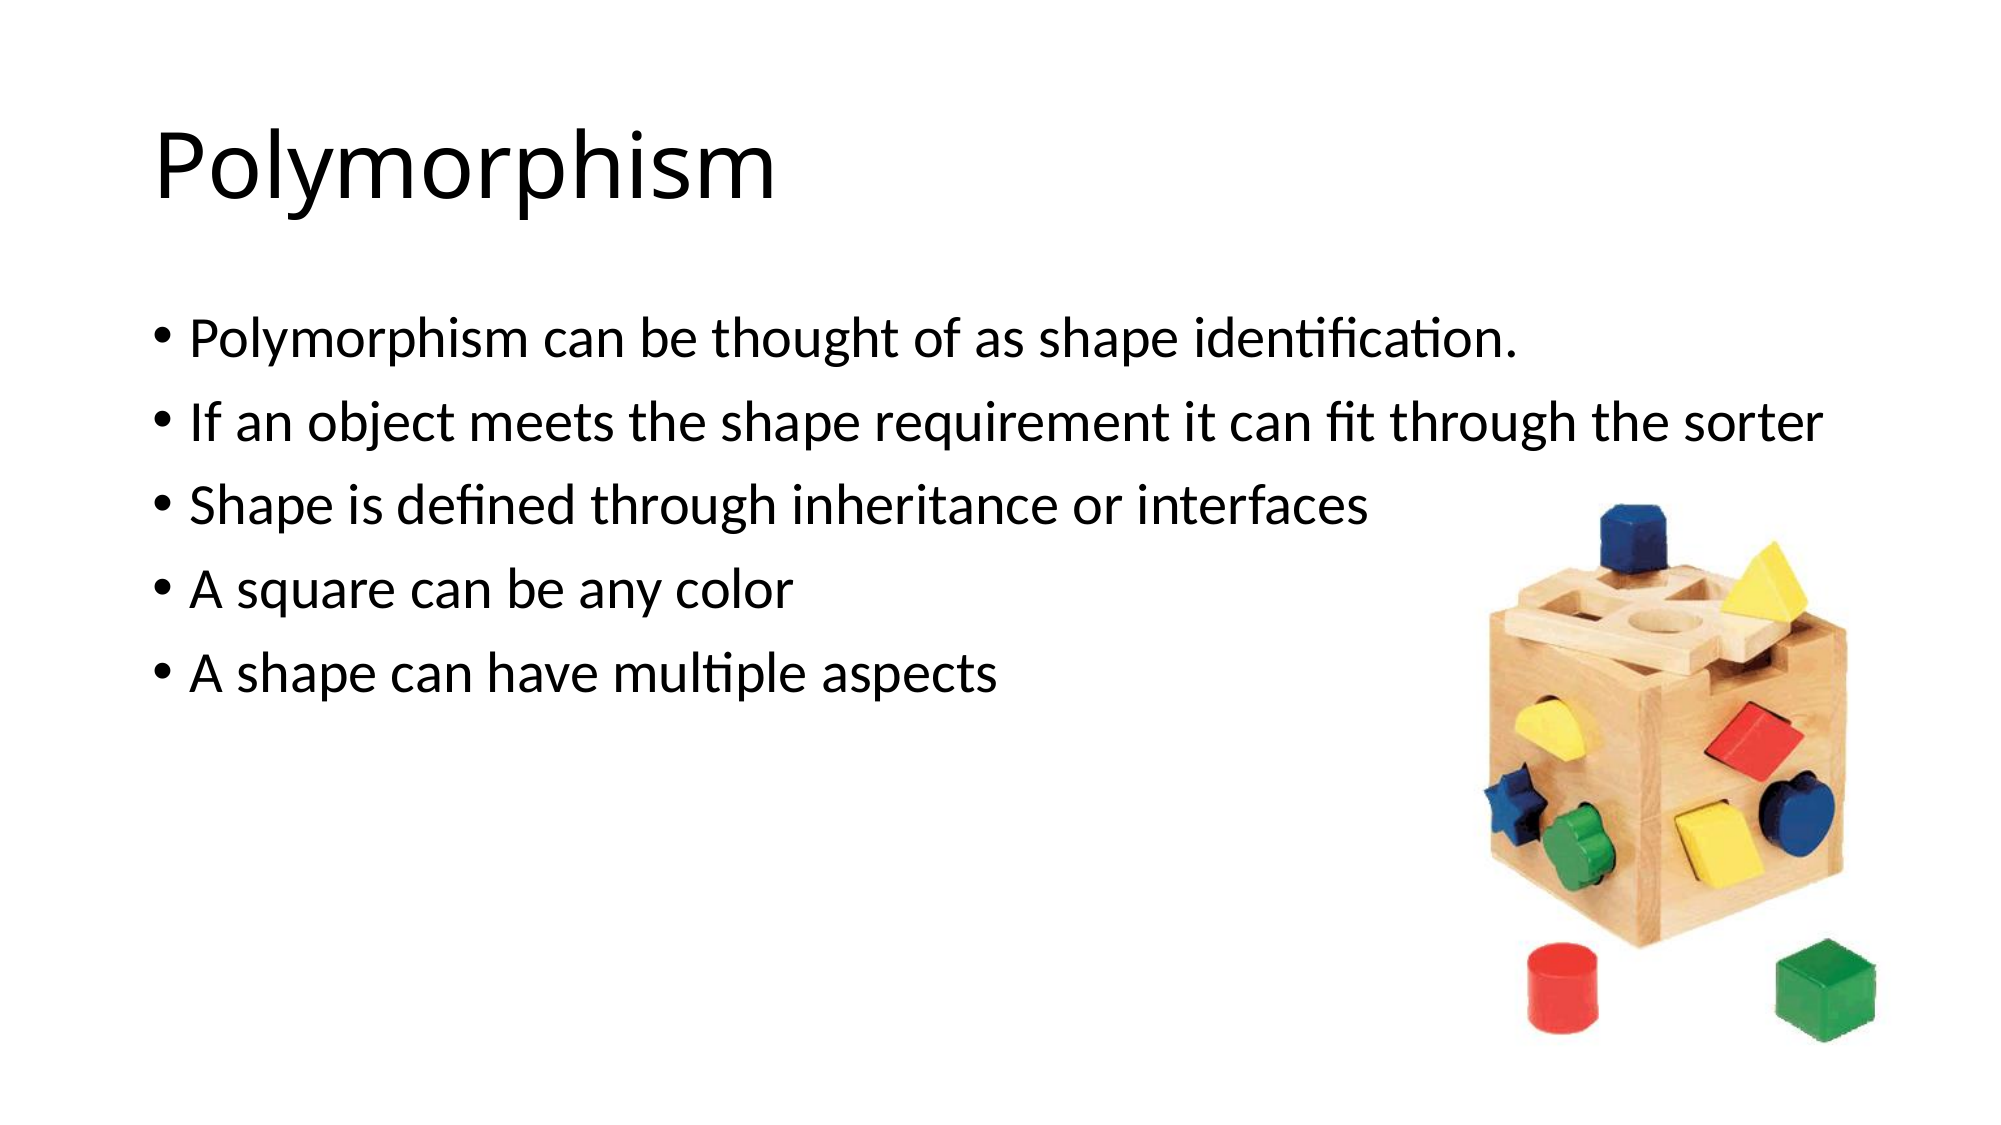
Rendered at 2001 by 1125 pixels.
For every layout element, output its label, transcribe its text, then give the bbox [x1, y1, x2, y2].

list Polymorphism can be thought of as shape identification. If an object meets the shape requirement it can fit through the sorter Shape is defined through inheritance or interfaces A square can be any color A shape can have multiple aspects [137, 299, 1863, 1014]
title Polymorphism [137, 59, 1863, 278]
picture [1407, 488, 1923, 1064]
